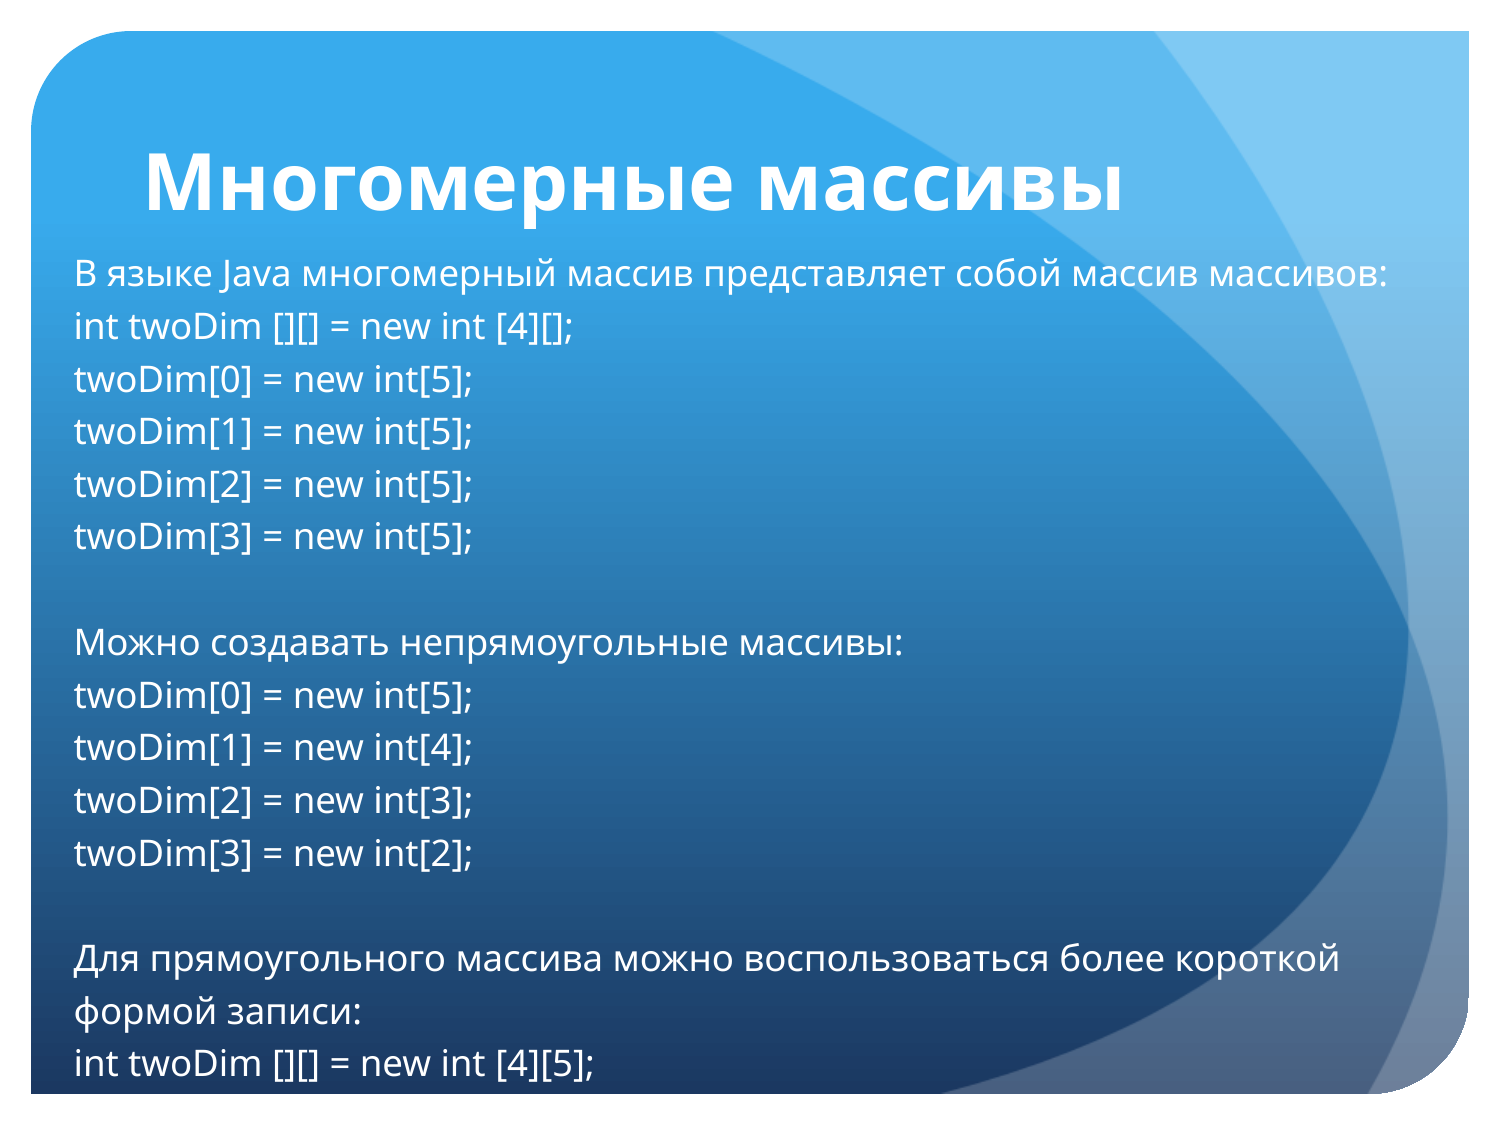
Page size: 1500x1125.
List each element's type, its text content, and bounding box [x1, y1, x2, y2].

picture [24, 30, 1473, 1094]
list В языке Java многомерный массив представляет собой массив массивов: int twoDim [][] = new int [4][]; twoDim[0] = new int[5]; twoDim[1] = new int[5]; twoDim[2] = new int[5]; twoDim[3] = new int[5]; Можно создавать непрямоугольные массивы: twoDim[0] = new int[5]; twoDim[1] = new int[4]; twoDim[2] = new int[3]; twoDim[3] = new int[2]; Для прямоугольного массива можно воспользоваться более короткой формой записи: int twoDim [][] = new int [4][5]; [58, 233, 1459, 1092]
title Многомерные массивы [127, 62, 1372, 233]
